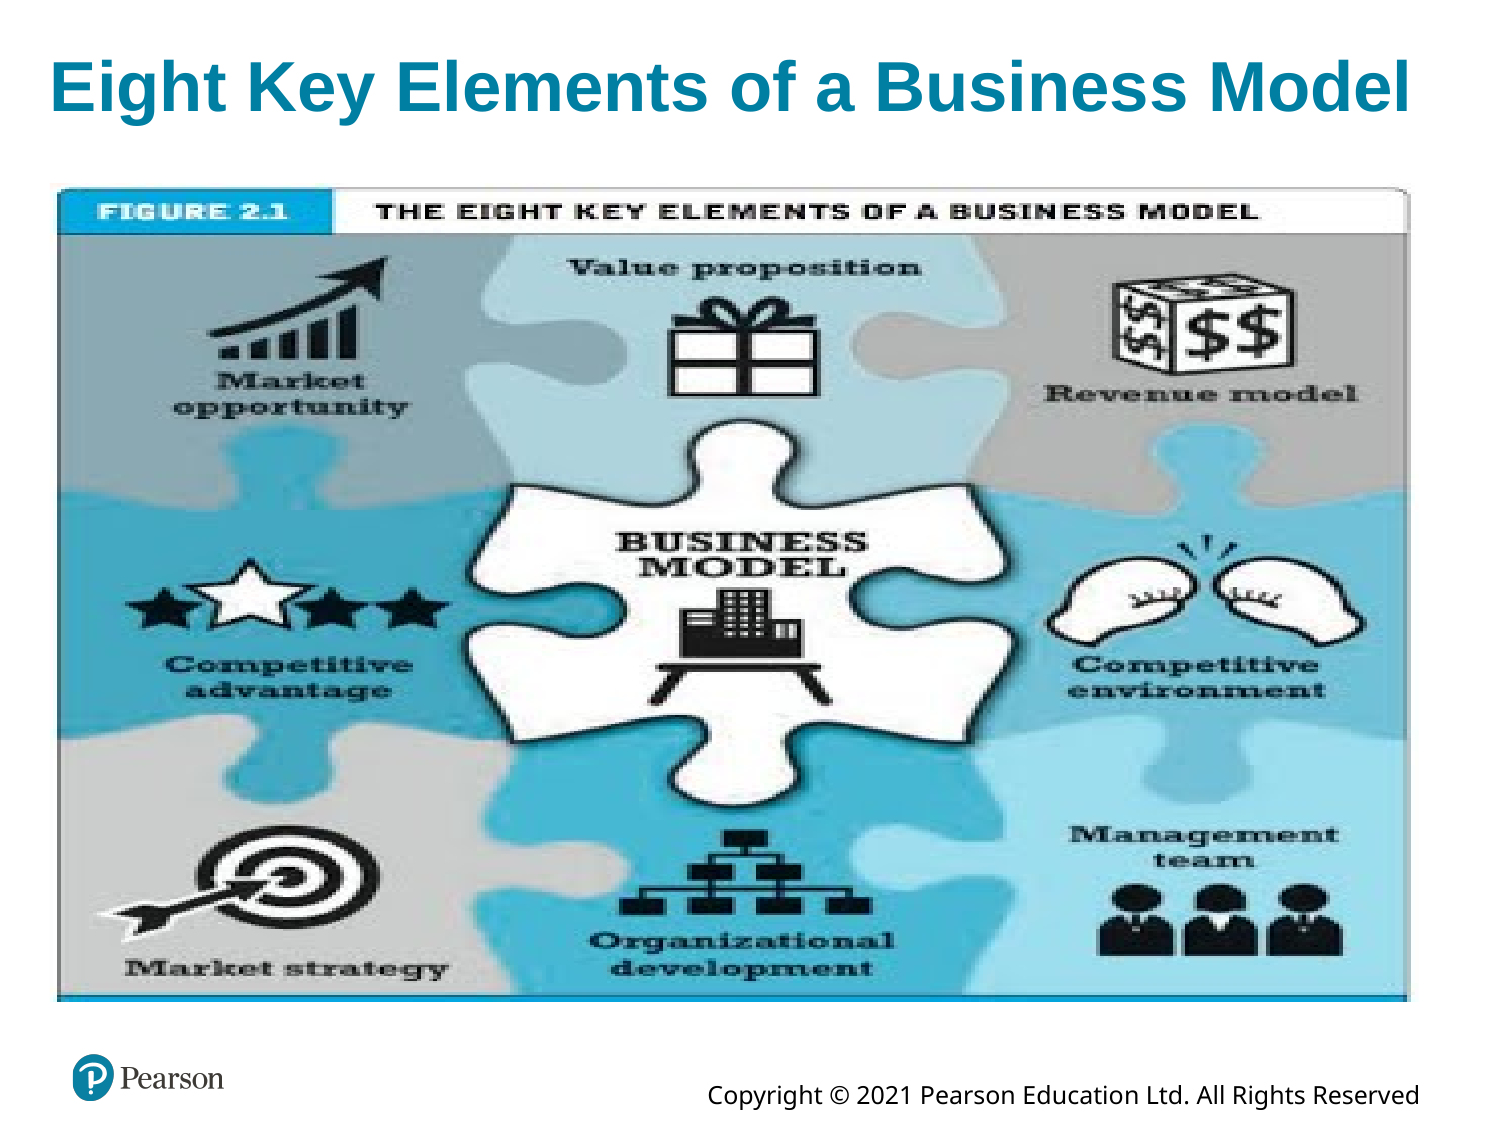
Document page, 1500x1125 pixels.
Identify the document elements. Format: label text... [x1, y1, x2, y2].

picture [98, 1054, 224, 1101]
picture [49, 183, 1419, 1002]
picture [72, 1087, 83, 1101]
title Eight Key Elements of a Business Model [49, 26, 1451, 126]
picture [72, 1054, 88, 1070]
picture [80, 1063, 106, 1088]
